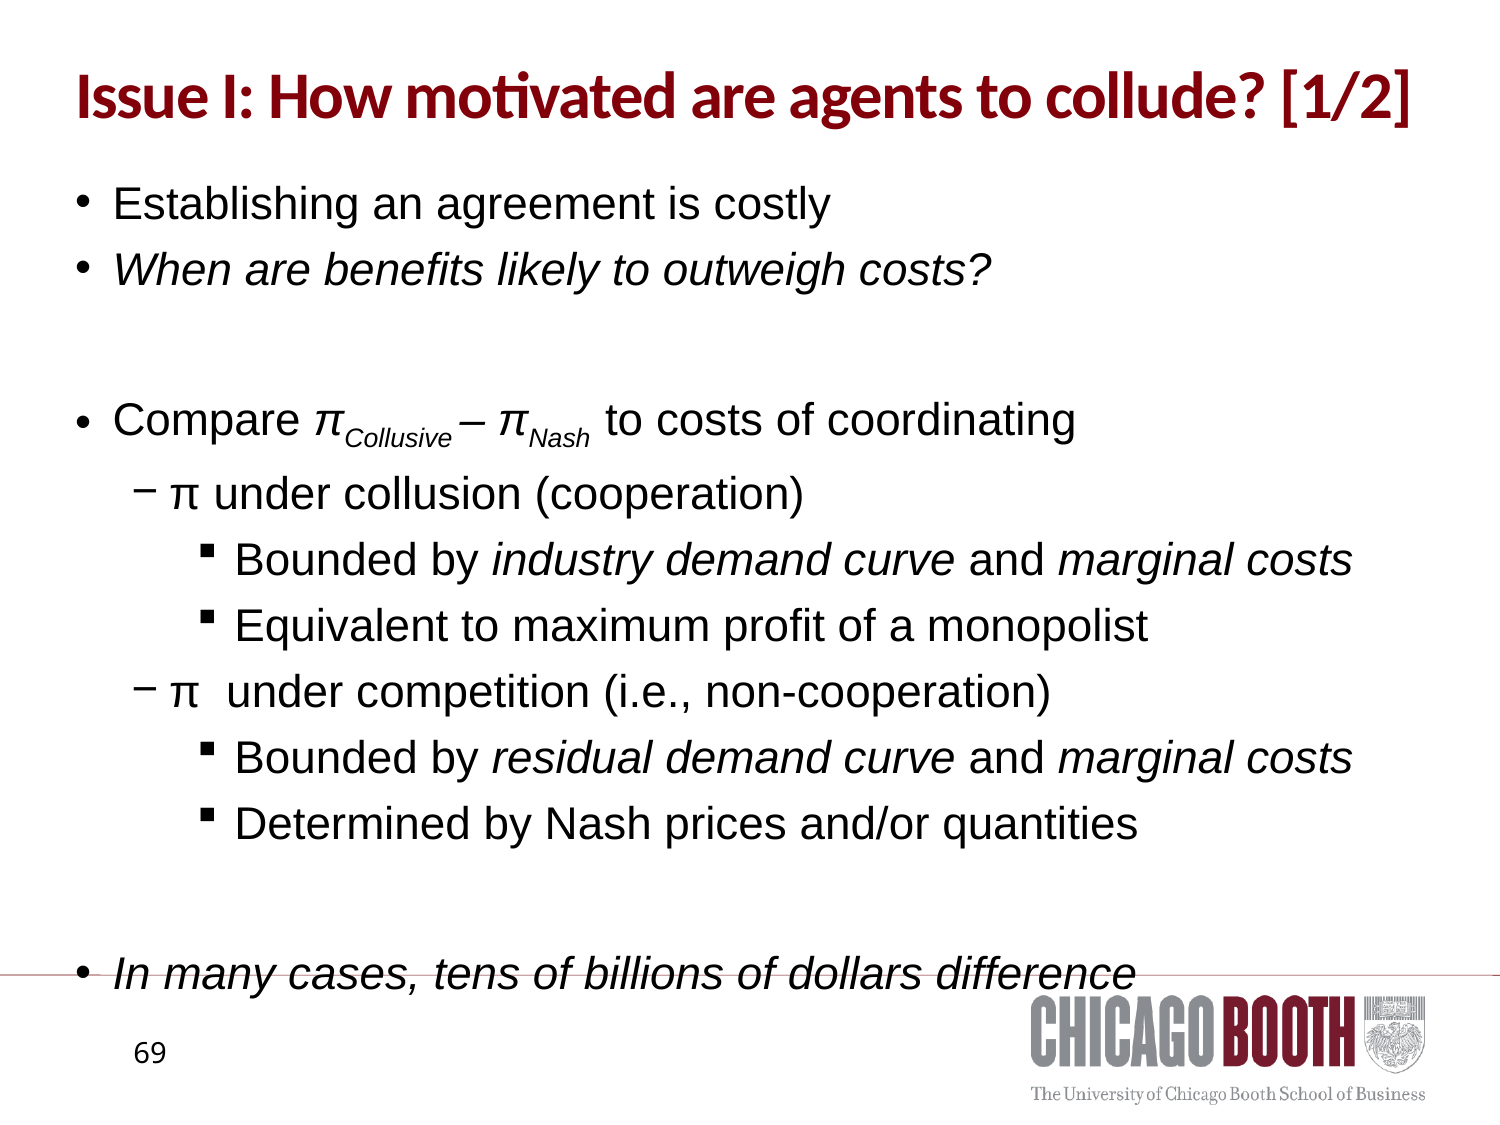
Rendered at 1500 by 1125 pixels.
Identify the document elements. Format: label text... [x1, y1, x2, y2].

list Establishing an agreement is costly When are benefits likely to outweigh costs? Compare πCollusive – πNash to costs of coordinating π under collusion (cooperation) Bounded by industry demand curve and marginal costs Equivalent to maximum profit of a monopolist π under competition (i.e., non-cooperation) Bounded by residual demand curve and marginal costs Determined by Nash prices and/or quantities In many cases, tens of billions of dollars difference [74, 173, 1426, 948]
title Issue I: How motivated are agents to collude? [1/2] [74, 43, 1426, 134]
picture [1031, 995, 1425, 1105]
